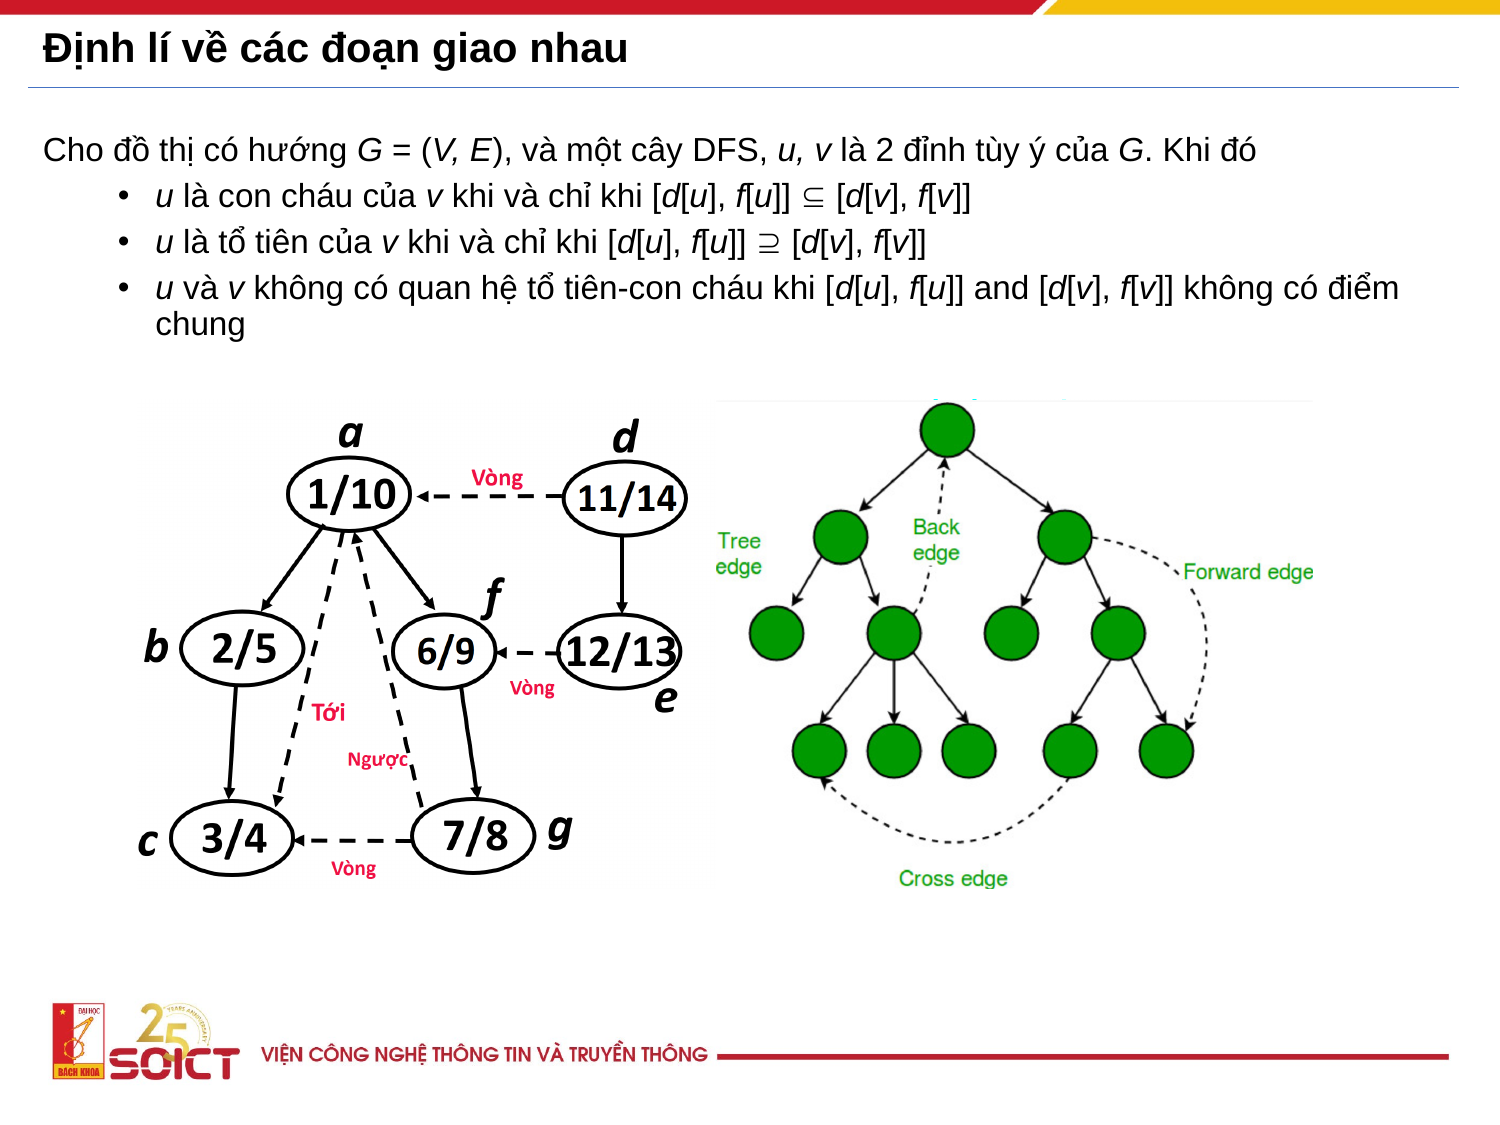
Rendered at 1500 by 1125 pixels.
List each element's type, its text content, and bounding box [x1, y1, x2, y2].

picture [0, 0, 1500, 1125]
title Định lí về các đoạn giao nhau [27, 11, 1322, 87]
list Cho đồ thị có hướng G = (V, E), và một cây DFS, u, v là 2 đỉnh tùy ý của G. Khi đó u là con cháu của v khi và chỉ khi [d[u], f[u]]  [d[v], f[v]] u là tổ tiên của v khi và chỉ khi [d[u], f[u]]  [d[v], f[v]] u và v không có quan hệ tổ tiên-con cháu khi [d[u], f[u]] and [d[v], f[v]] không có điểm chung [27, 125, 1468, 988]
